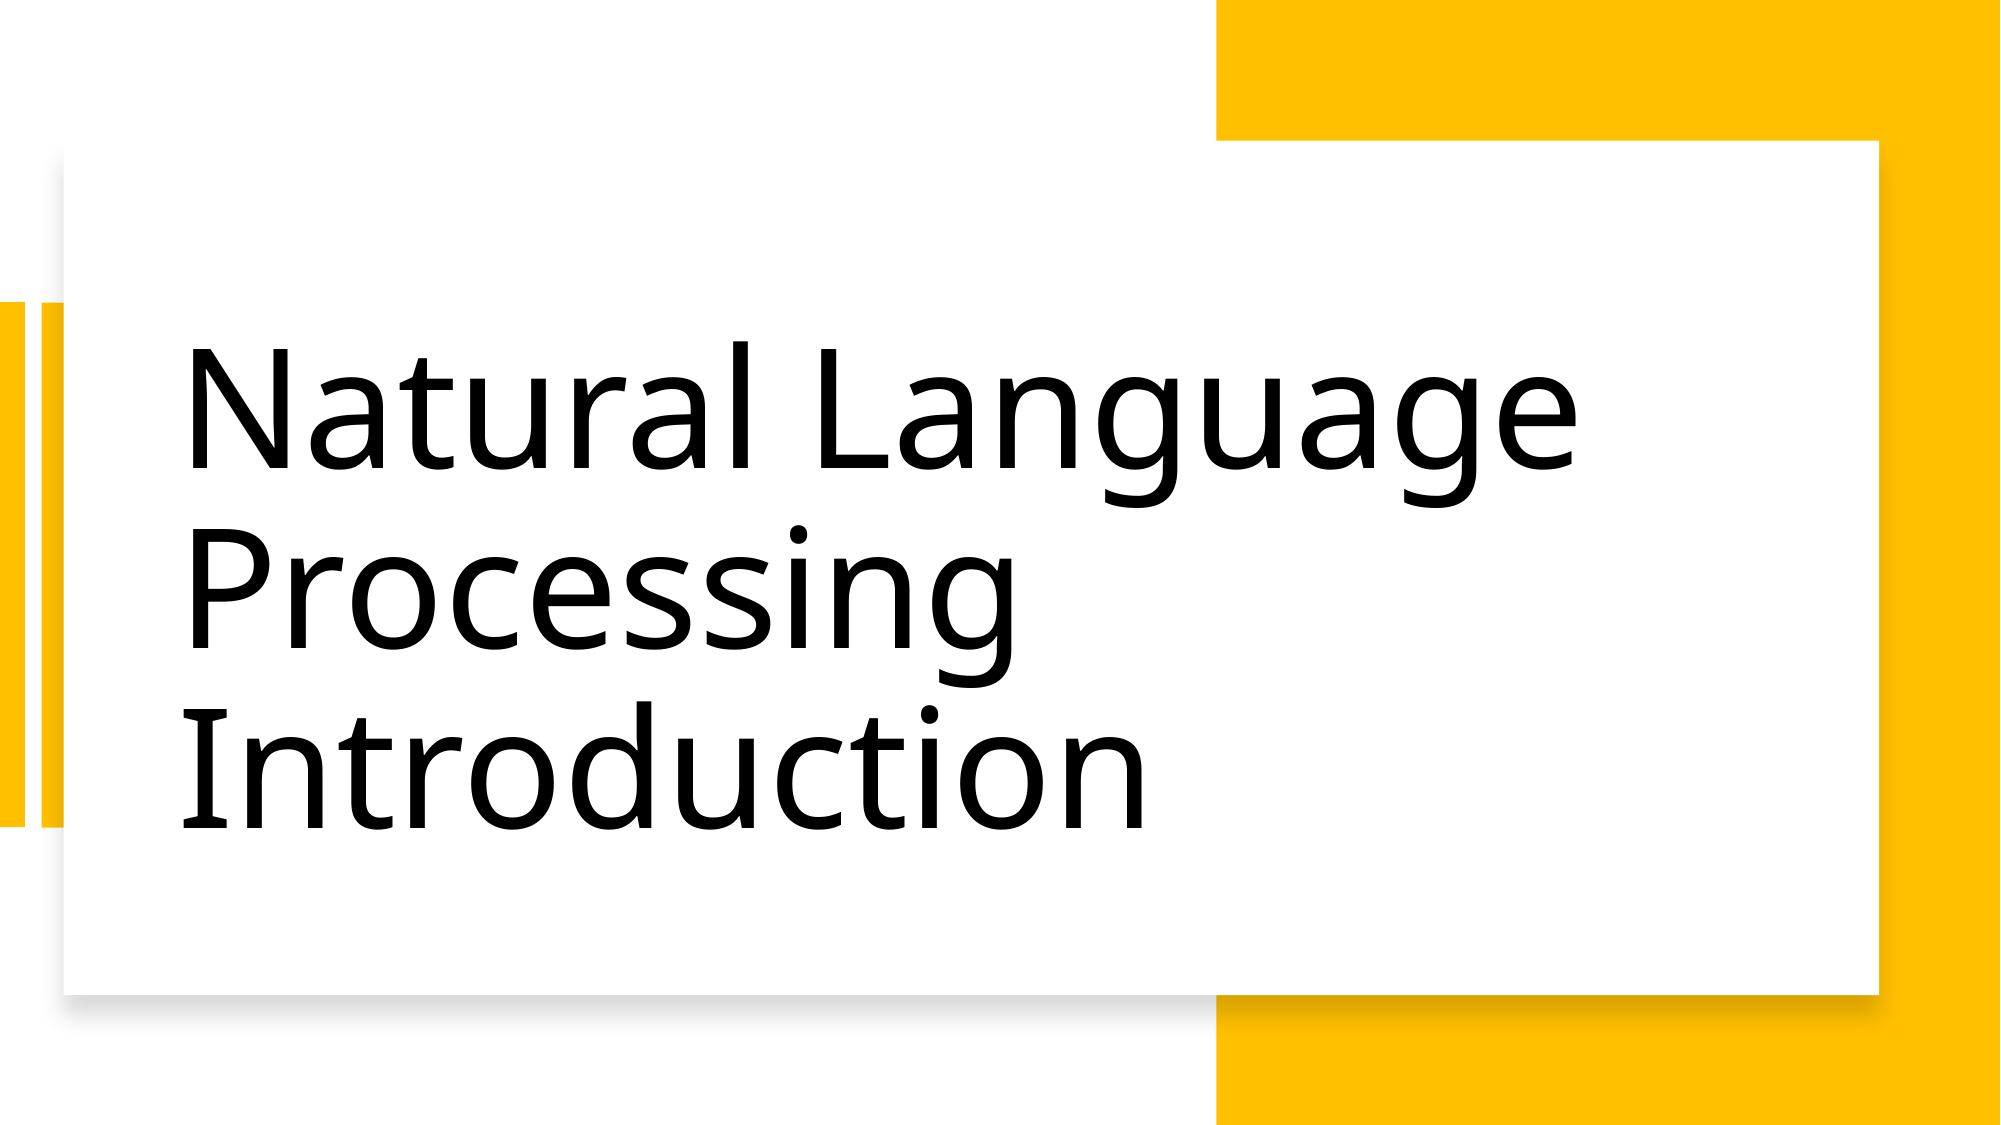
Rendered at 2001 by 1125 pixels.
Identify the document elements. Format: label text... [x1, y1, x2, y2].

text_box [1216, 0, 2000, 1125]
title Natural Language Processing Introduction [162, 317, 1788, 929]
text_box [0, 302, 25, 828]
text_box [63, 140, 1880, 996]
text_box [41, 302, 53, 828]
text_box [0, 0, 1216, 1125]
